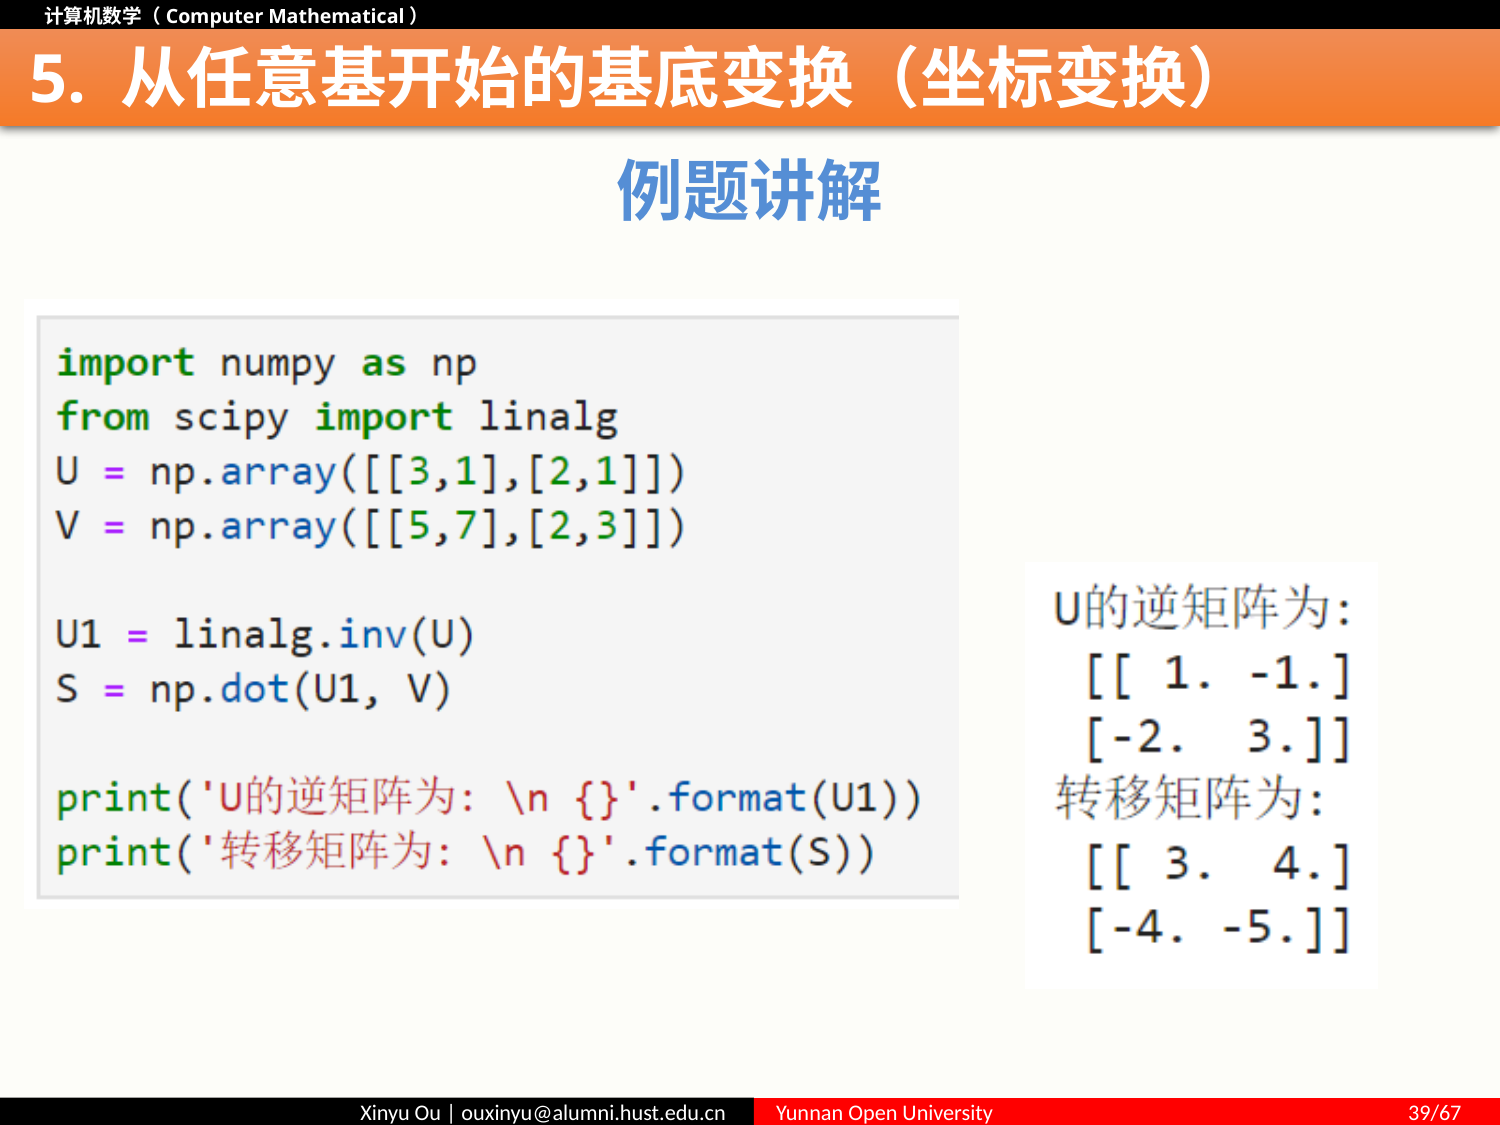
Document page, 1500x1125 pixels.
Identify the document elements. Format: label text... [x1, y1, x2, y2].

picture [24, 299, 960, 909]
title 5. 从任意基开始的基底变换（坐标变换） [0, 35, 1500, 117]
picture [1024, 562, 1378, 990]
list 例题讲解 [0, 148, 1500, 230]
